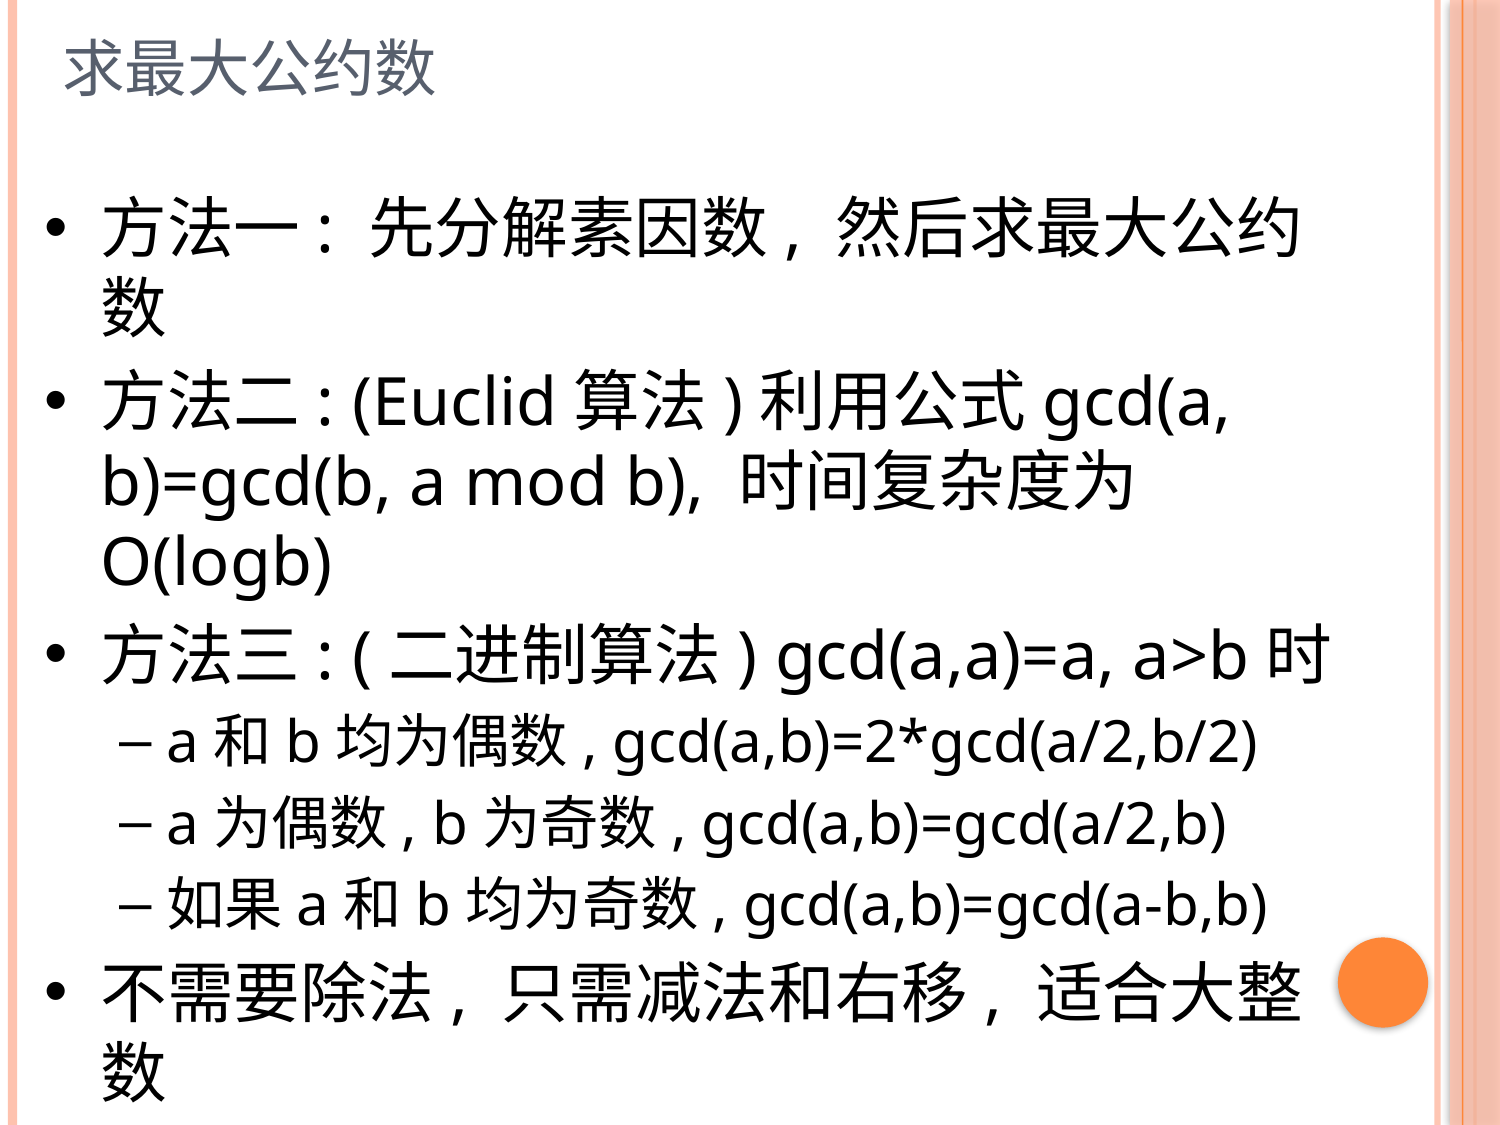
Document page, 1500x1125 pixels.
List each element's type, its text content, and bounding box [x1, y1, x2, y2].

title 求最大公约数 [47, 0, 1362, 111]
text_box 方法一: 先分解素因数, 然后求最大公约数 方法二: (Euclid算法)利用公式gcd(a, b)=gcd(b, a mod b), 时间复杂度为O(logb) 方法三: (二进制算法) gcd(a,a)=a, a>b时 a和b均为偶数, gcd(a,b)=2*gcd(a/2,b/2) a为偶数, b为奇数, gcd(a,b)=gcd(a/2,b) 如果a和b均为奇数, gcd(a,b)=gcd(a-b,b) 不需要除法, 只需减法和右移, 适合大整数 [29, 178, 1380, 921]
